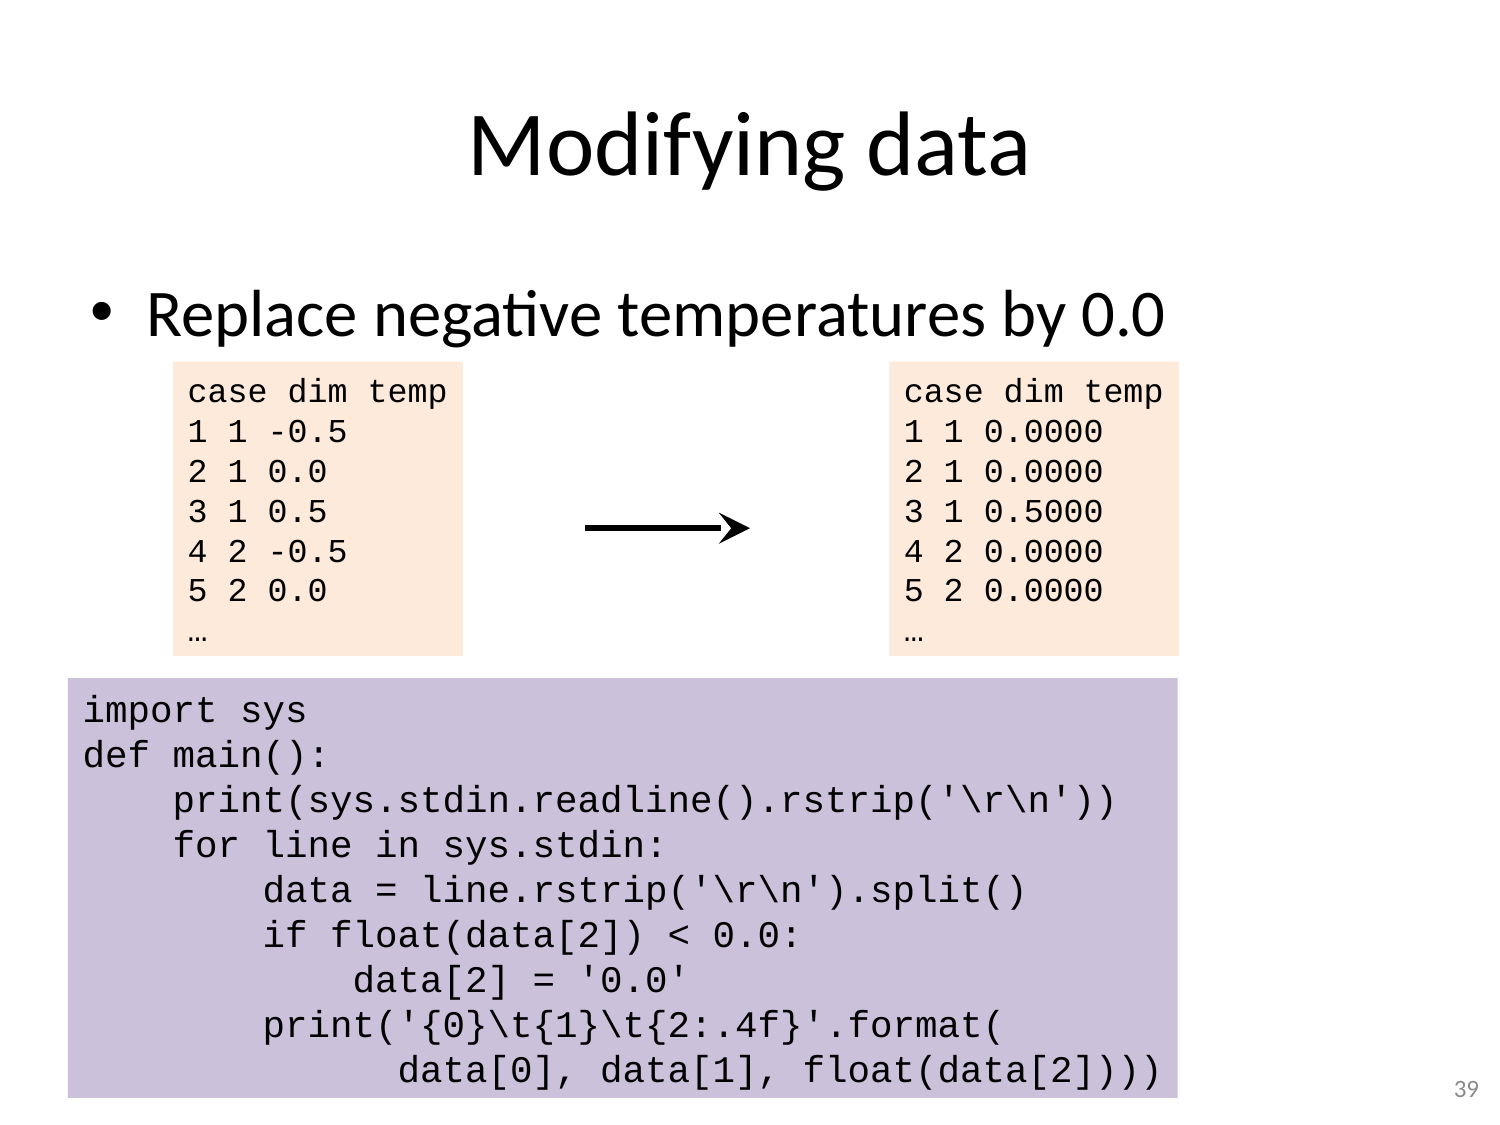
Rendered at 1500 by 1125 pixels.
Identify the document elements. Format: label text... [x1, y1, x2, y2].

slide_number 39 [1144, 1057, 1495, 1118]
title Modifying data [75, 45, 1425, 233]
text_box import sys def main(): print(sys.stdin.readline().rstrip('\r\n')) for line in sys.stdin: data = line.rstrip('\r\n').split() if float(data[2]) < 0.0: data[2] = '0.0' print('{0}\t{1}\t{2:.4f}'.format( data[0], data[1], float(data[2]))) [67, 678, 1178, 1098]
text_box case dim temp 1 1 -0.5 2 1 0.0 3 1 0.5 4 2 -0.5 5 2 0.0 … [173, 361, 463, 656]
list Replace negative temperatures by 0.0 [75, 262, 1425, 1005]
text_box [584, 361, 1182, 660]
